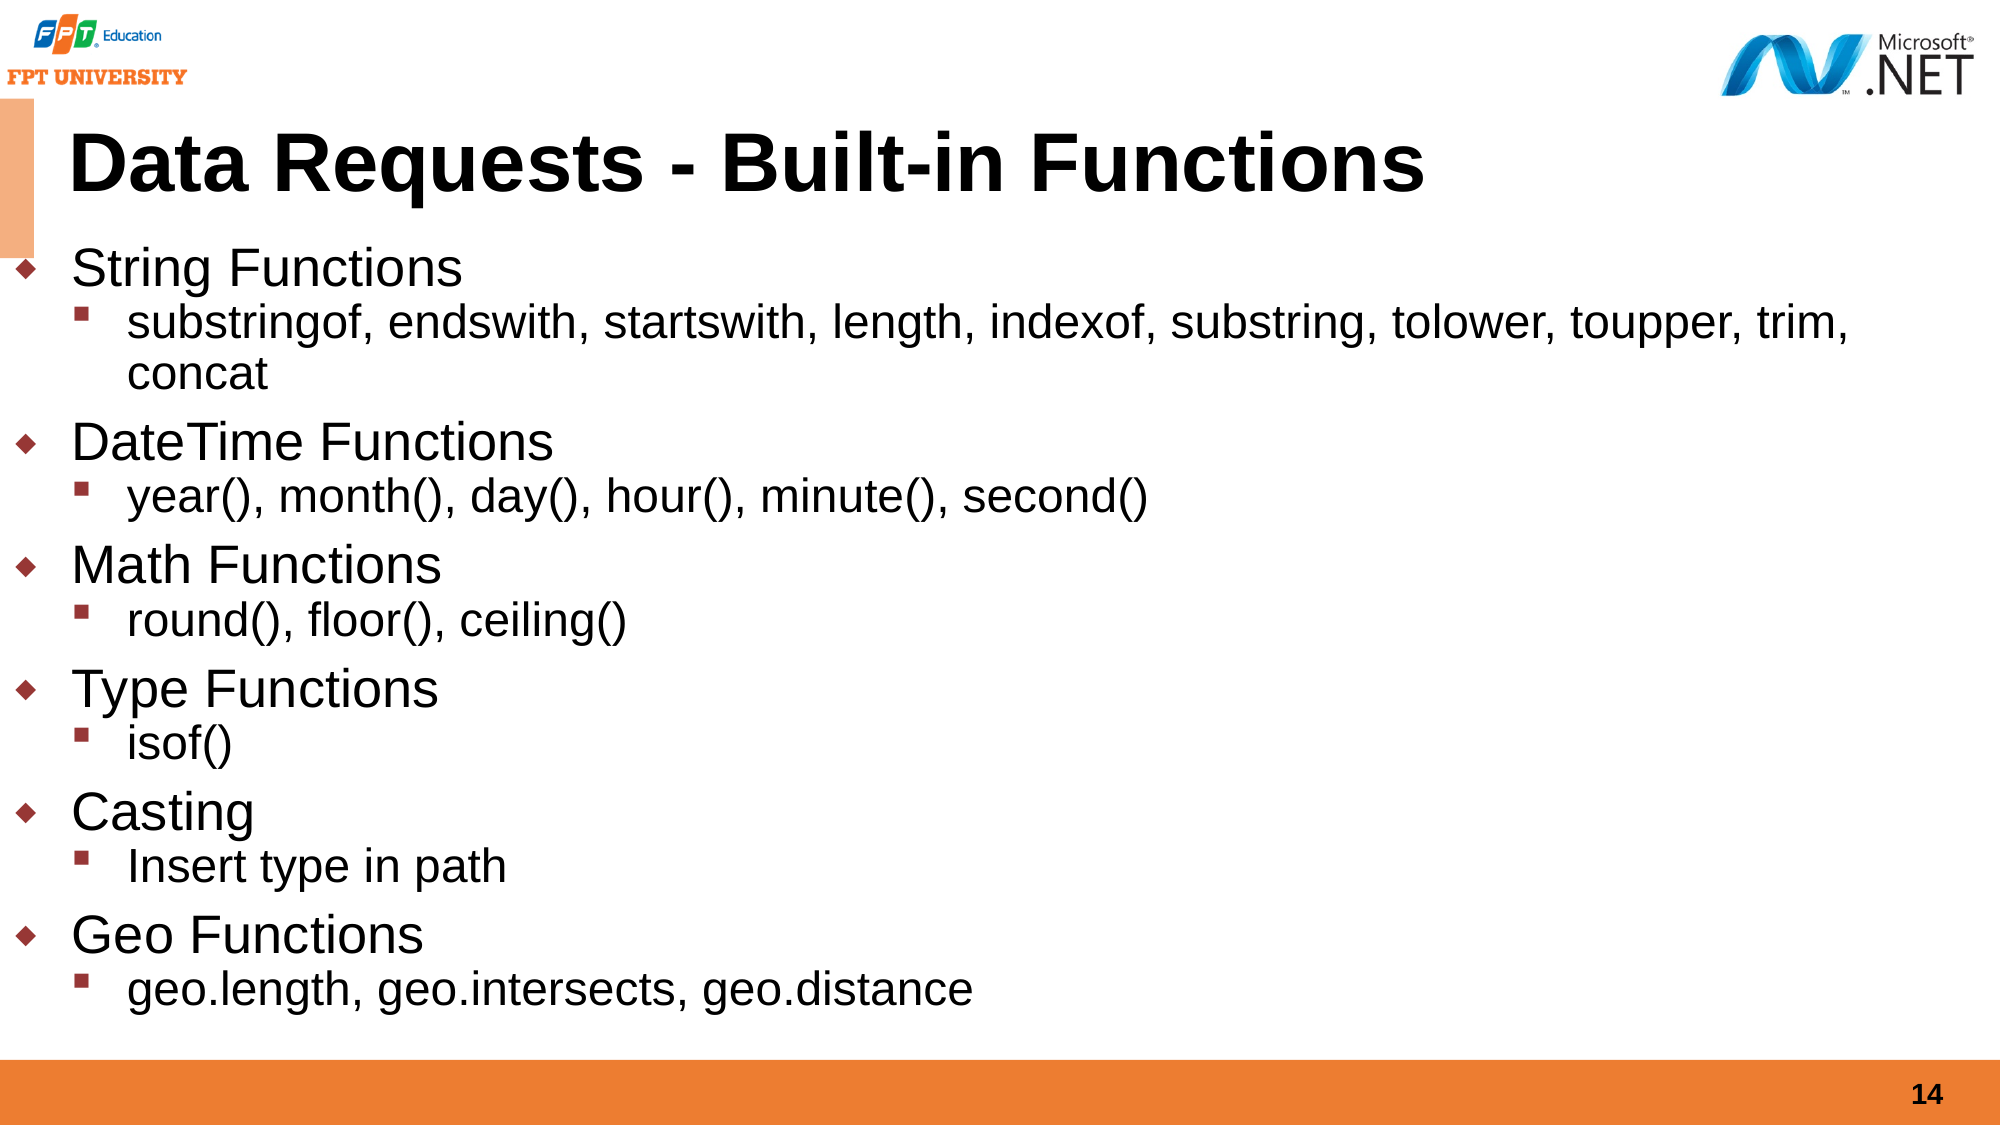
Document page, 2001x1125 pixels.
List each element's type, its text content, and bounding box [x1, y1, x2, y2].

slide_number 14 [1508, 1063, 1959, 1123]
picture [0, 0, 194, 95]
picture [1685, 0, 2001, 129]
list String Functions substringof, endswith, startswith, length, indexof, substring, tolower, toupper, trim, concat DateTime Functions year(), month(), day(), hour(), minute(), second() Math Functions round(), floor(), ceiling() Type Functions isof() Casting Insert type in path Geo Functions geo.length, geo.intersects, geo.distance [0, 217, 2000, 1057]
title Data Requests - Built-in Functions [53, 111, 2000, 217]
